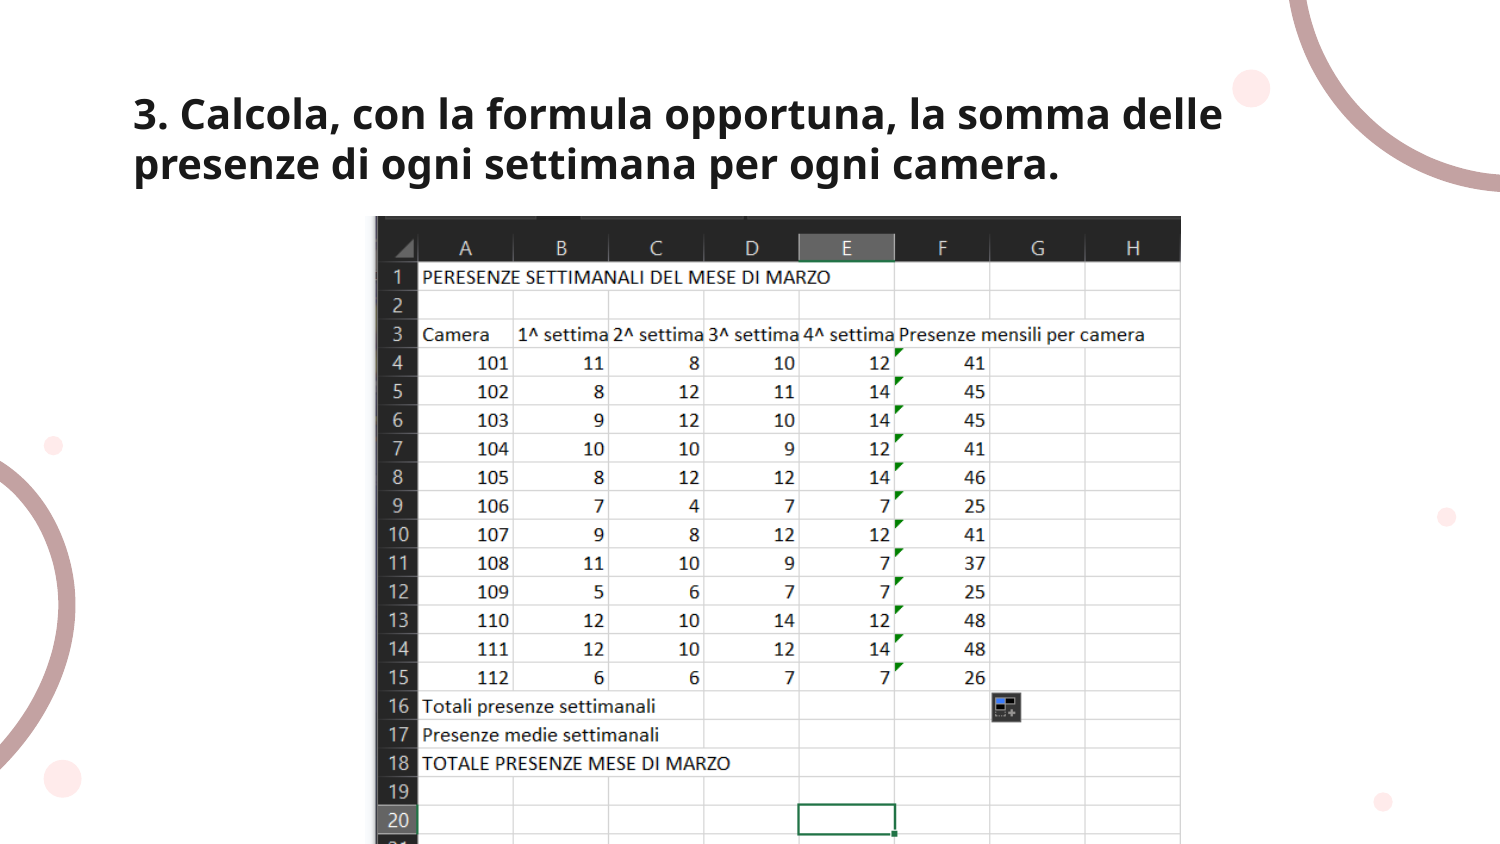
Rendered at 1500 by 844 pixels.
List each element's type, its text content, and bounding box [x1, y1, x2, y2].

picture [365, 216, 1181, 844]
title 3. Calcola, con la formula opportuna, la somma delle presenze di ogni settimana per ogni camera. [118, 72, 1382, 167]
